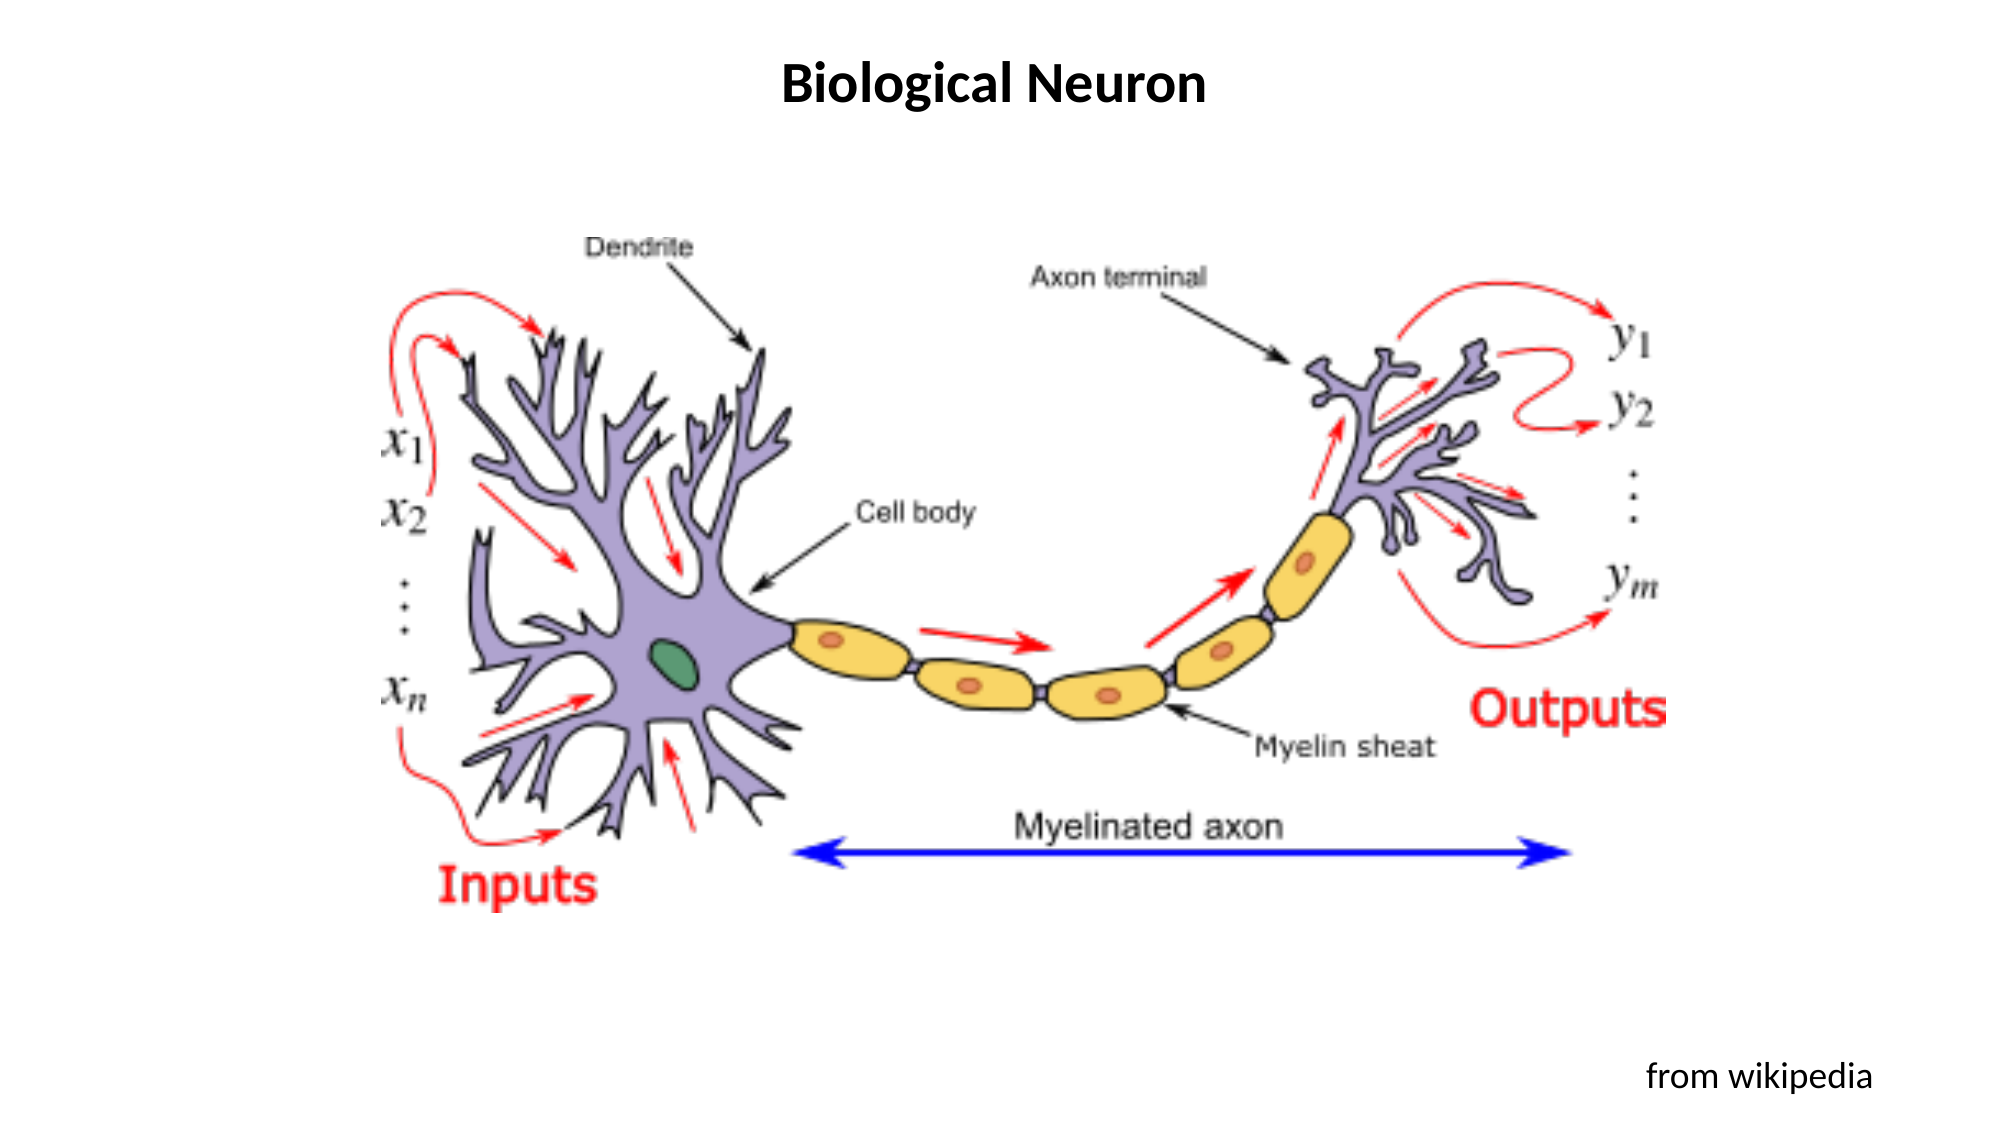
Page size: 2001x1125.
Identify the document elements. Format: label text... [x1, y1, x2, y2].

text_box Biological Neuron [766, 36, 1223, 122]
picture [381, 237, 1666, 913]
text_box from wikipedia [1631, 1043, 1889, 1104]
